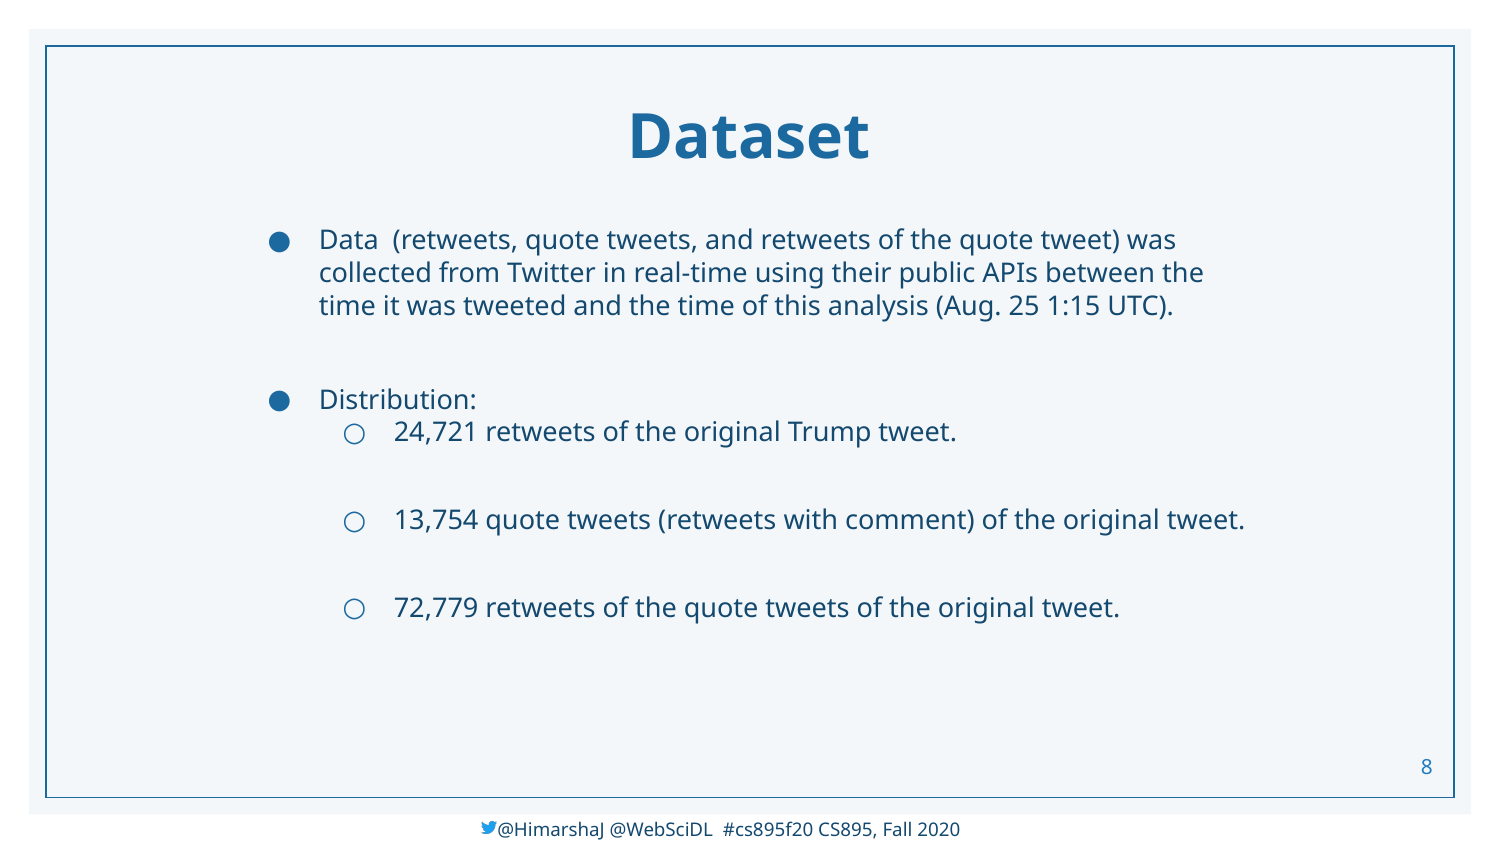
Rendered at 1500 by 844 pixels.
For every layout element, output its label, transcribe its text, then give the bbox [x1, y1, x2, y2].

list Data (retweets, quote tweets, and retweets of the quote tweet) was collected from Twitter in real-time using their public APIs between the time it was tweeted and the time of this analysis (Aug. 25 1:15 UTC). Distribution: 24,721 retweets of the original Trump tweet. 13,754 quote tweets (retweets with comment) of the original tweet. 72,779 retweets of the quote tweets of the original tweet. [232, 217, 1266, 691]
picture [481, 821, 497, 834]
slide_number ‹#› [1309, 720, 1444, 788]
title Dataset [43, 54, 1455, 223]
